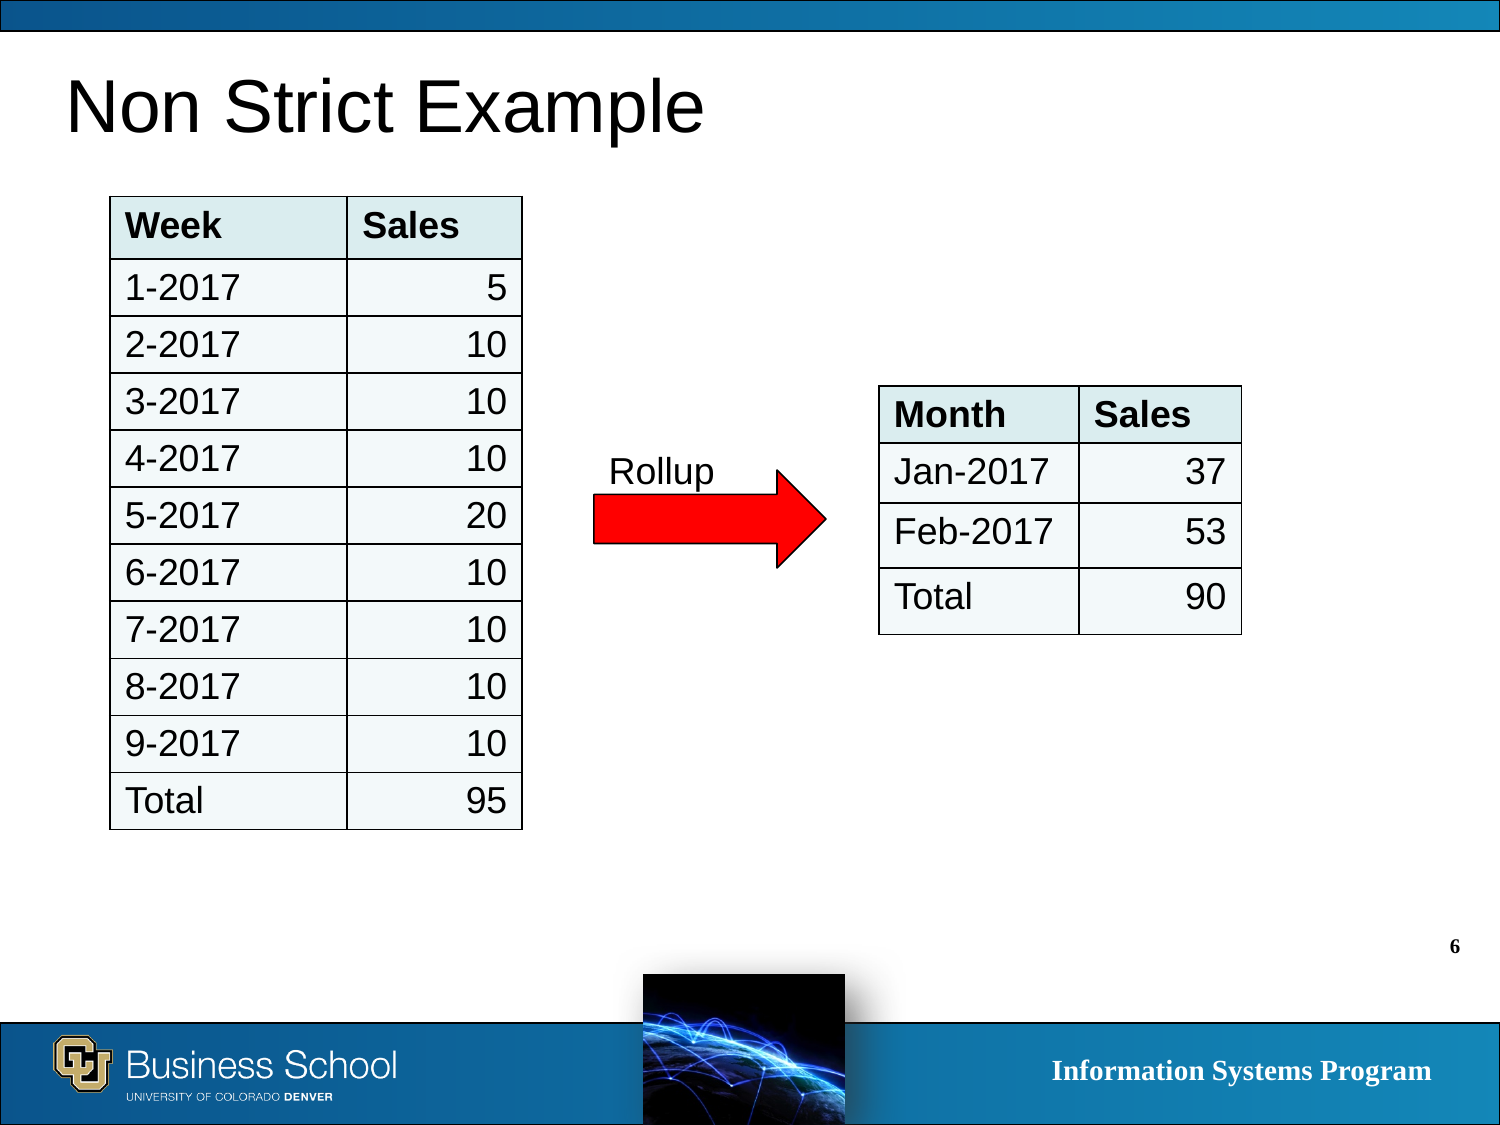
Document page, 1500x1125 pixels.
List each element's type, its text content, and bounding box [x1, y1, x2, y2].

title Non Strict Example [49, 49, 1426, 163]
table_cell Jan-2017 [880, 444, 1078, 502]
table_header Week [111, 197, 346, 258]
table_cell 10 [348, 545, 521, 600]
table_cell 20 [348, 488, 521, 543]
table_cell 9-2017 [111, 716, 346, 772]
table_cell 1-2017 [111, 260, 346, 315]
table_cell 5 [348, 260, 521, 315]
table_cell 3-2017 [111, 374, 346, 429]
table_cell 6-2017 [111, 545, 346, 600]
table_header Month [880, 387, 1078, 442]
table_header Sales [348, 197, 521, 258]
picture [643, 974, 845, 1125]
table_cell 10 [348, 602, 521, 658]
text_box [593, 470, 827, 568]
table_cell 10 [348, 716, 521, 772]
table_cell 37 [1080, 444, 1241, 502]
table_cell 95 [348, 773, 521, 829]
table_cell 90 [1080, 569, 1241, 634]
table_cell 7-2017 [111, 602, 346, 658]
text_box Rollup [593, 439, 770, 500]
table_cell Total [111, 773, 346, 829]
table_cell 5-2017 [111, 488, 346, 543]
table_cell 8-2017 [111, 659, 346, 715]
table_header Sales [1080, 387, 1241, 442]
table_cell 10 [348, 317, 521, 372]
table_cell 2-2017 [111, 317, 346, 372]
table_cell 10 [348, 374, 521, 429]
table_cell Total [880, 569, 1078, 634]
table_cell 10 [348, 659, 521, 715]
table_cell 4-2017 [111, 431, 346, 486]
table_cell 53 [1080, 504, 1241, 567]
table_cell 10 [348, 431, 521, 486]
picture [53, 1034, 396, 1101]
table_cell Feb-2017 [880, 504, 1078, 567]
